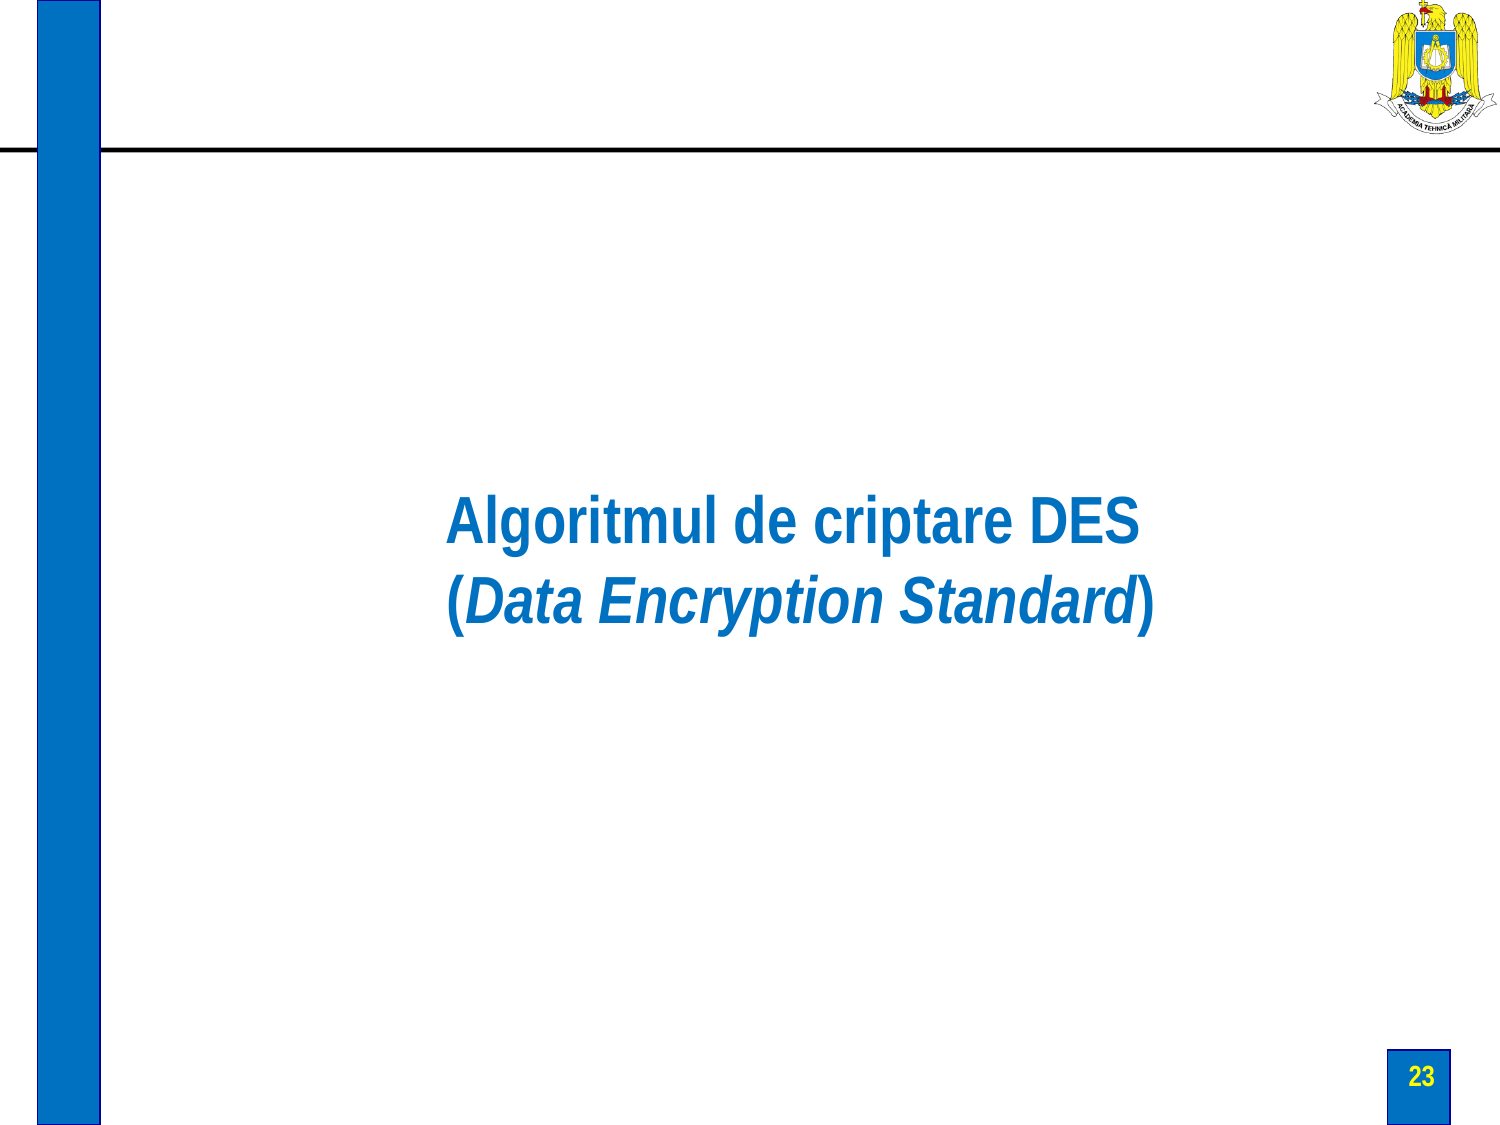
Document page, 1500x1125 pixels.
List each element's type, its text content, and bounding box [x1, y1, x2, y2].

picture [1374, 0, 1500, 137]
list Algoritmul de criptare DES (Data Encryption Standard) [100, 149, 1500, 1125]
slide_number 23 [1374, 1049, 1451, 1101]
